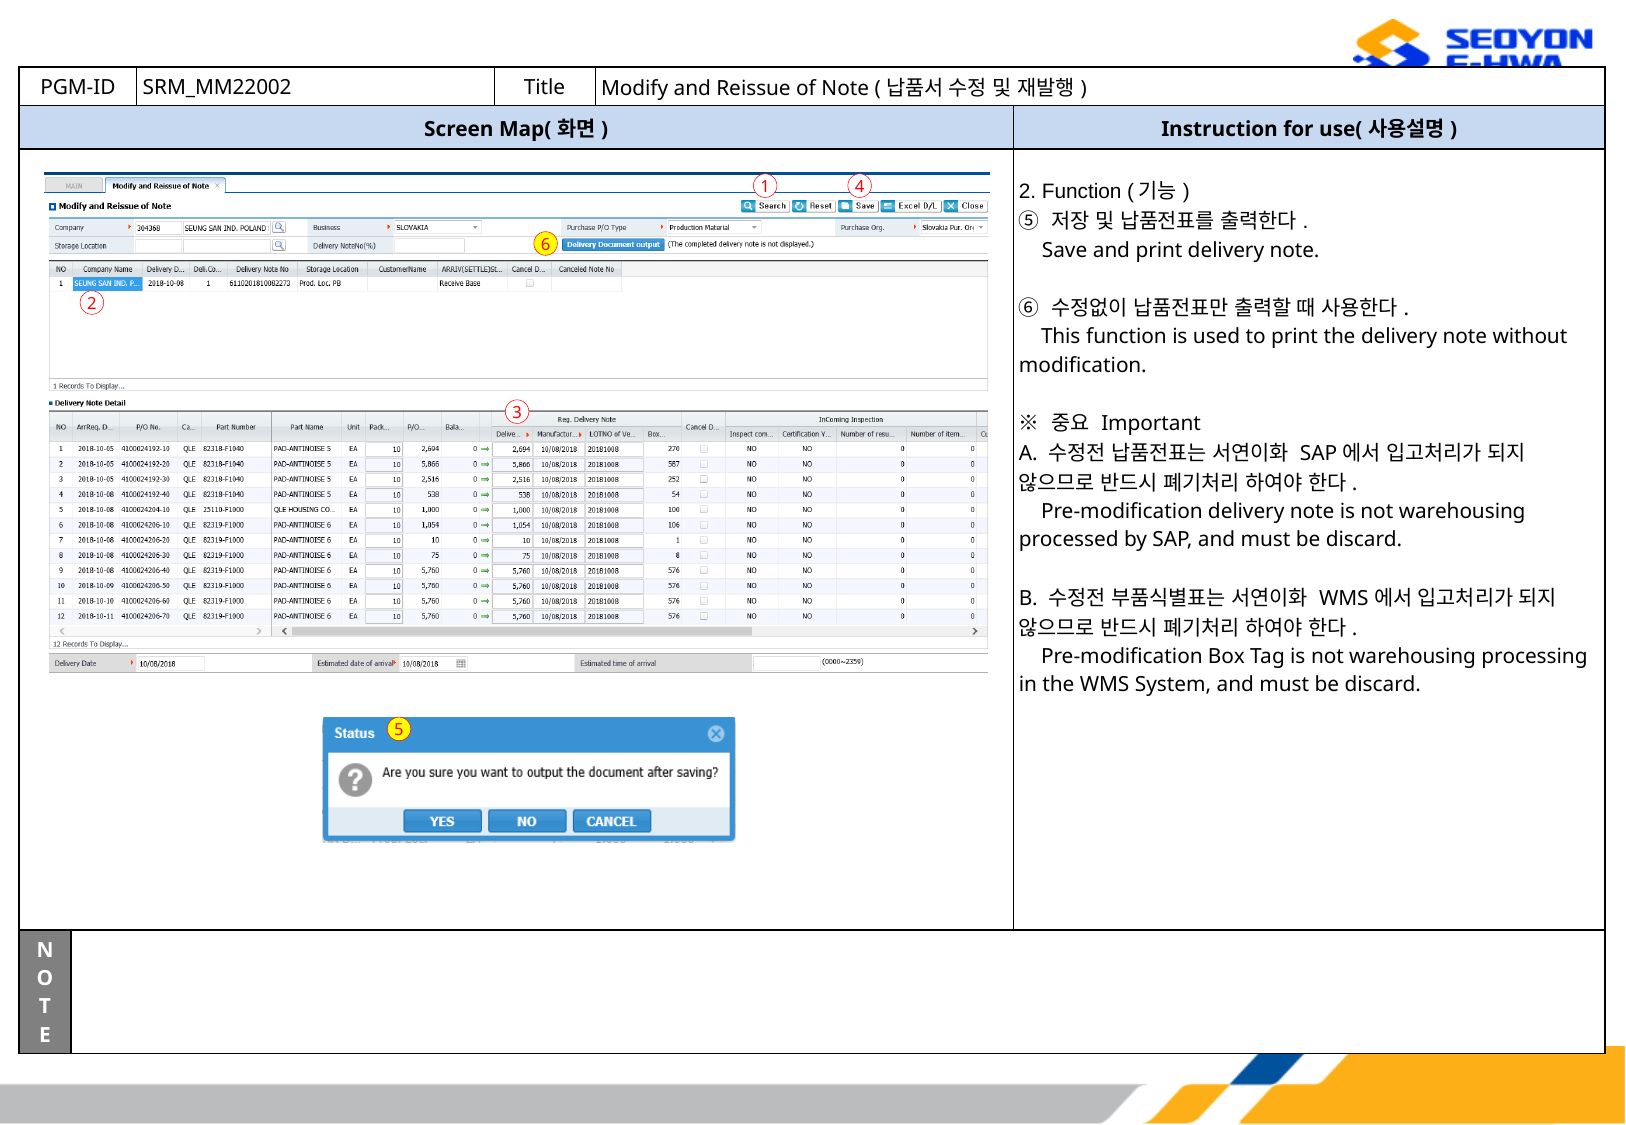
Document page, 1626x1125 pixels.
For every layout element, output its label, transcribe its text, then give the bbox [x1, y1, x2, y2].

picture [321, 716, 736, 843]
table_cell [20, 150, 1013, 929]
picture [44, 172, 990, 675]
table_cell 2. Function (기능) ⑤ 저장 및 납품전표를 출력한다. Save and print delivery note. ⑥ 수정없이 납품전표만 출력할 때 사용한다. This function is used to print the delivery note without modification. ※ 중요 Important A. 수정전 납품전표는 서연이화 SAP에서 입고처리가 되지 않으므로 반드시 폐기처리 하여야 한다. Pre-modification delivery note is not warehousing processed by SAP, and must be discard. B. 수정전 부품식별표는 서연이화 WMS에서 입고처리가 되지 않으므로 반드시 폐기처리 하여야 한다. Pre-modification Box Tag is not warehousing processing in the WMS System, and must be discard. [1014, 150, 1604, 929]
table_header Title [495, 68, 595, 105]
table_cell N O T E [20, 931, 70, 1053]
table_cell Screen Map(화면) [20, 106, 1013, 148]
table_header SRM_MM22002 [137, 68, 494, 105]
picture [0, 1046, 1626, 1125]
table_cell [72, 931, 1604, 1053]
table_cell Instruction for use(사용설명) [1014, 106, 1604, 148]
picture [1353, 19, 1594, 66]
table_header PGM-ID [20, 68, 136, 105]
table_header Modify and Reissue of Note (납품서 수정 및 재발행) [596, 68, 1604, 105]
